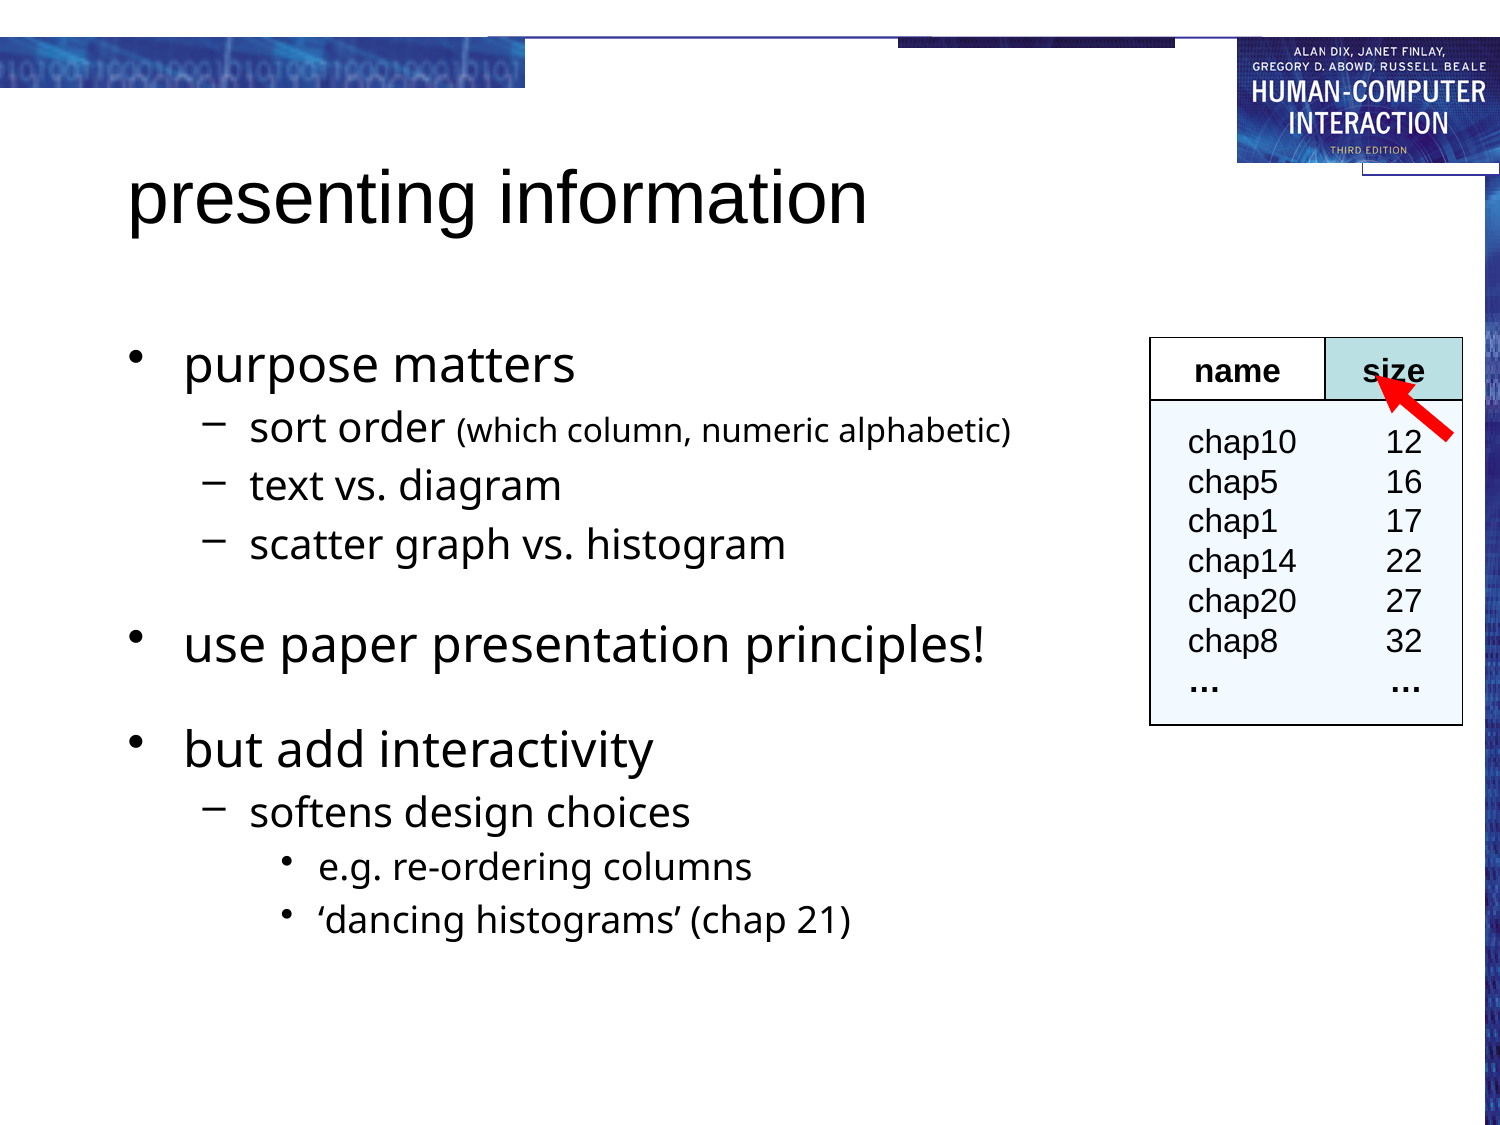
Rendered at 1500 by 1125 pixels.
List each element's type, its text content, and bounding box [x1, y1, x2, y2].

title presenting information [112, 99, 1238, 288]
picture [1485, 176, 1500, 1125]
picture [0, 37, 525, 88]
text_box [1149, 336, 1463, 726]
picture [1237, 37, 1500, 163]
list purpose matters sort order (which column, numeric alphabetic) text vs. diagram scatter graph vs. histogram use paper presentation principles! but add interactivity softens design choices e.g. re-ordering columns ‘dancing histograms’ (chap 21) [112, 324, 1388, 1000]
picture [898, 37, 1175, 48]
